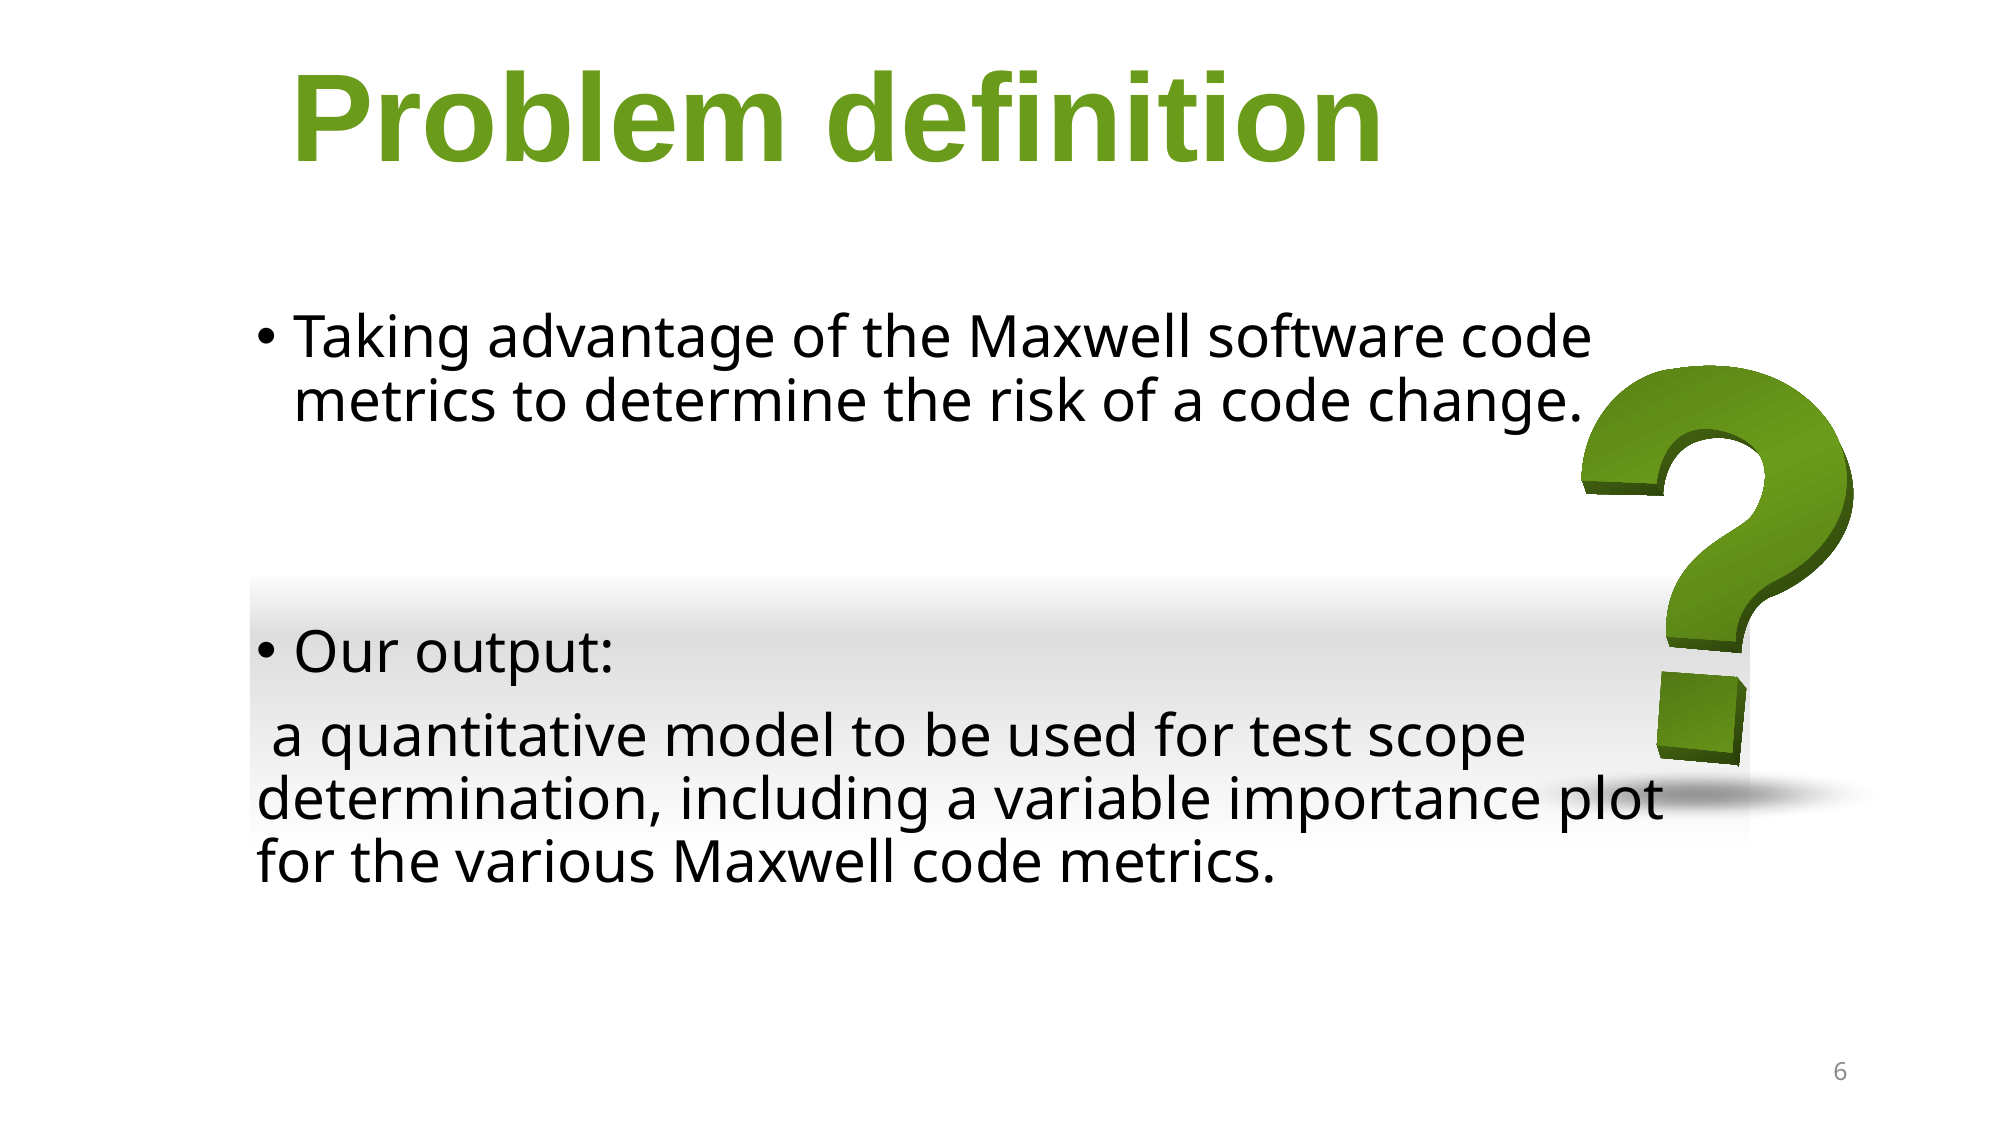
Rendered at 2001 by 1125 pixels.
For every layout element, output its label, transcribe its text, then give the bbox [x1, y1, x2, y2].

text_box Problem definition [275, 28, 1750, 194]
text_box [249, 574, 1750, 850]
slide_number 6 [1412, 1042, 1863, 1103]
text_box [1508, 328, 1882, 821]
text_box Taking advantage of the Maxwell software code metrics to determine the risk of a code change. Our output: a quantitative model to be used for test scope determination, including a variable importance plot for the various Maxwell code metrics. [241, 300, 1744, 928]
